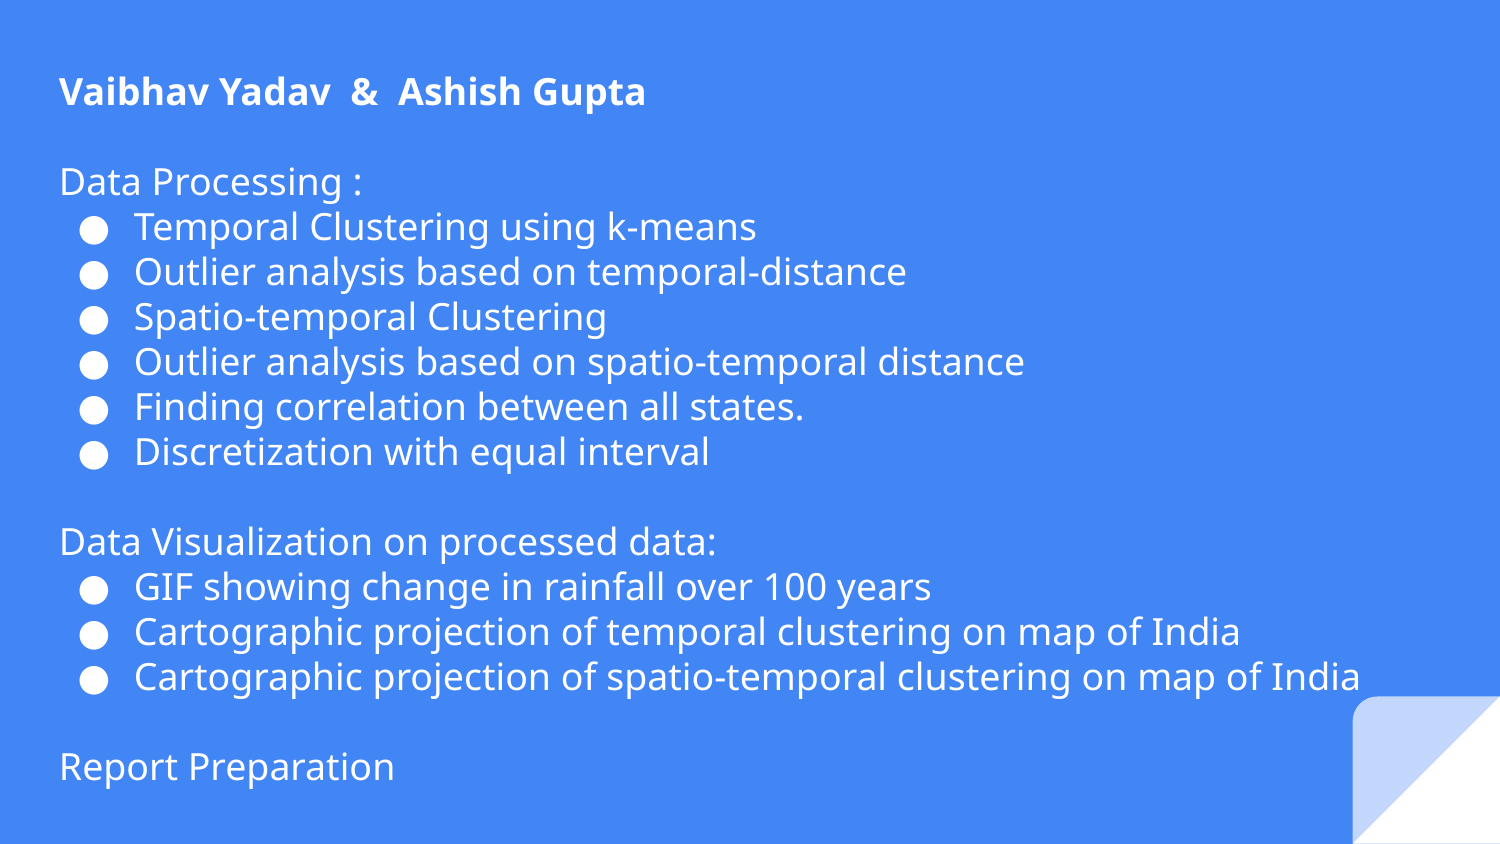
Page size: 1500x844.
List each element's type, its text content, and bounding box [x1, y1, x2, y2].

subtitle Vaibhav Yadav & Ashish Gupta Data Processing : Temporal Clustering using k-means Outlier analysis based on temporal-distance Spatio-temporal Clustering Outlier analysis based on spatio-temporal distance Finding correlation between all states. Discretization with equal interval Data Visualization on processed data: GIF showing change in rainfall over 100 years Cartographic projection of temporal clustering on map of India Cartographic projection of spatio-temporal clustering on map of India Report Preparation [43, 53, 1393, 741]
